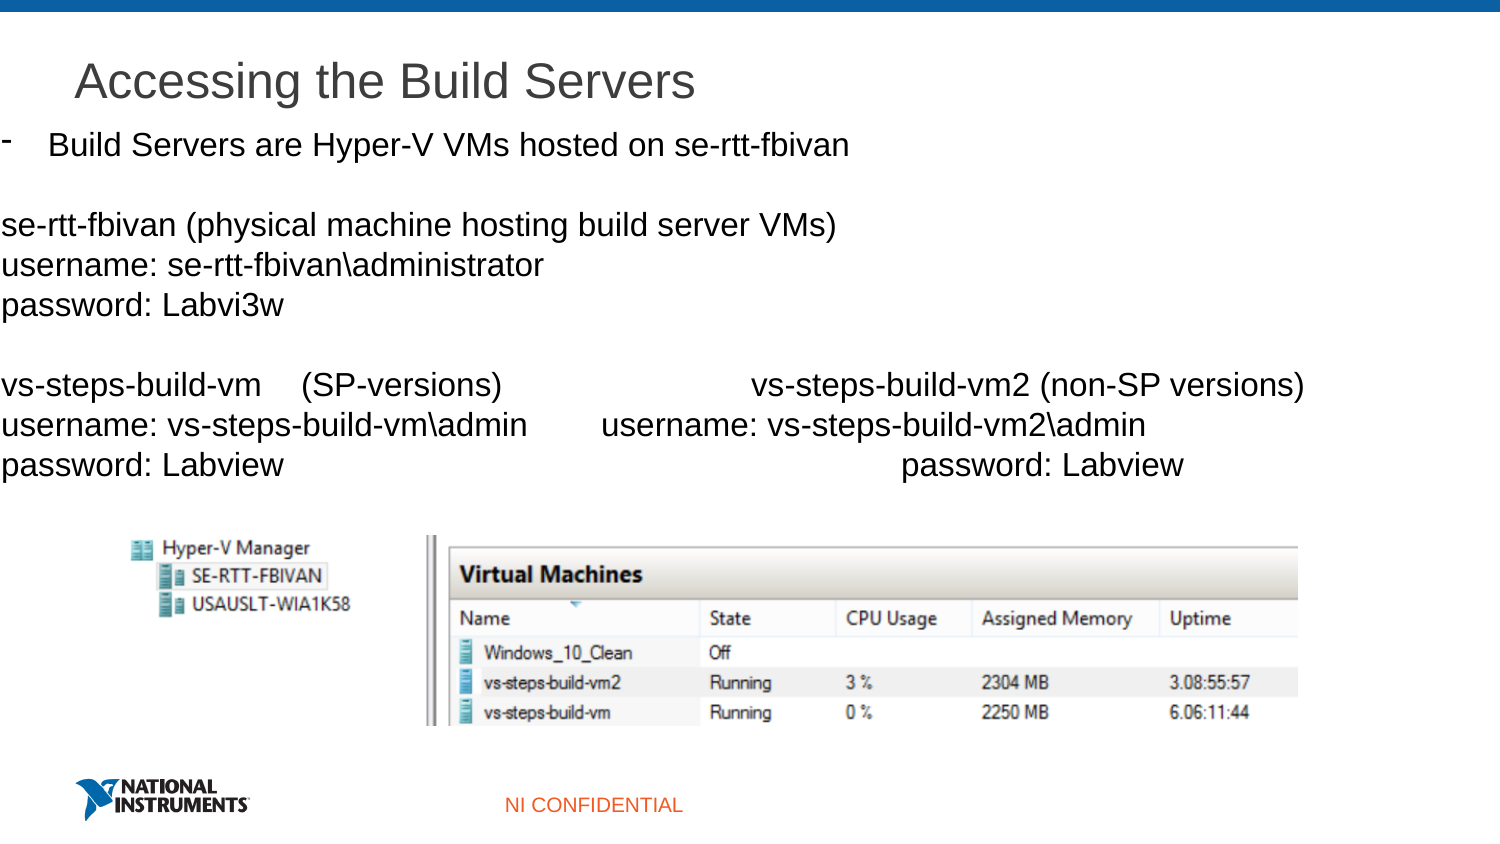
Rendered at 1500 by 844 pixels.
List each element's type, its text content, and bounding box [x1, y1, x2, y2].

picture [129, 535, 1298, 726]
text_box Build Servers are Hyper-V VMs hosted on se-rtt-fbivan se-rtt-fbivan (physical machine hosting build server VMs) username: se-rtt-fbivan\administrator password: Labvi3w vs-steps-build-vm (SP-versions) vs-steps-build-vm2 (non-SP versions) username: vs-steps-build-vm\admin username: vs-steps-build-vm2\admin password: Labview password: Labview [0, 116, 1306, 531]
title Accessing the Build Servers [74, 45, 900, 116]
